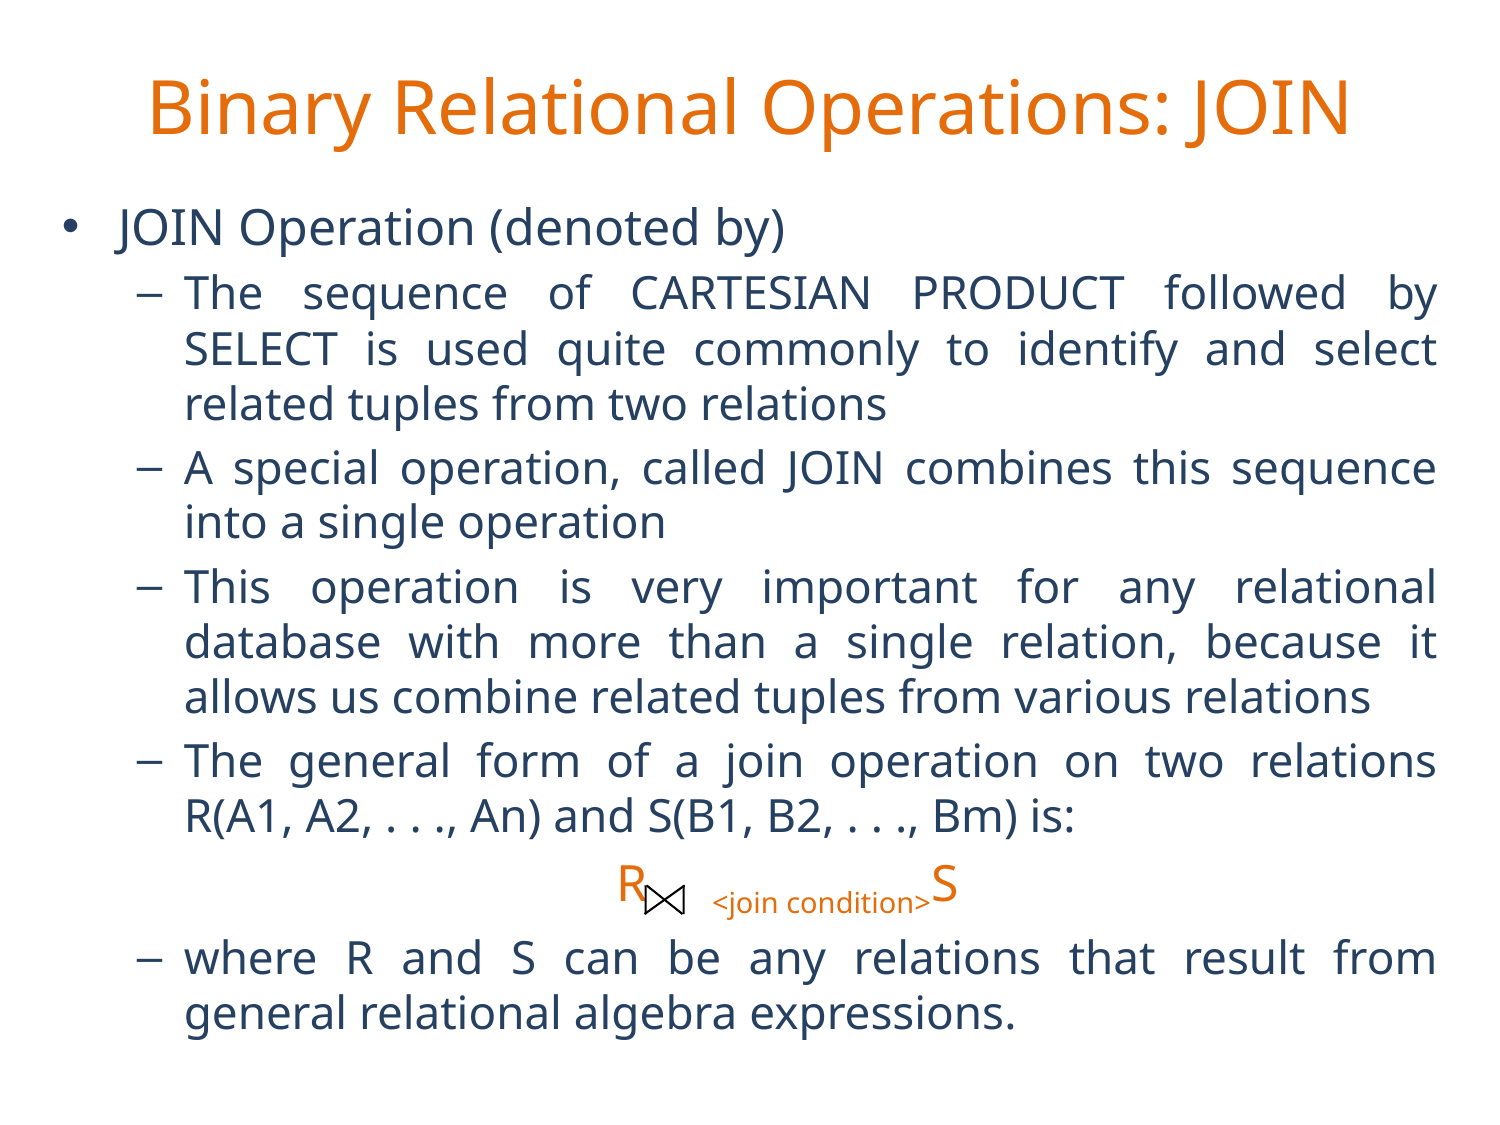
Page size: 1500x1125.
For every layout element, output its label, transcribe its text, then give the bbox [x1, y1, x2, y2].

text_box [644, 885, 685, 915]
list JOIN Operation (denoted by) The sequence of CARTESIAN PRODUCT followed by SELECT is used quite commonly to identify and select related tuples from two relations A special operation, called JOIN combines this sequence into a single operation This operation is very important for any relational database with more than a single relation, because it allows us combine related tuples from various relations The general form of a join operation on two relations R(A1, A2, . . ., An) and S(B1, B2, . . ., Bm) is: R <join condition>S where R and S can be any relations that result from general relational algebra expressions. [46, 187, 1454, 1067]
title Binary Relational Operations: JOIN [75, 45, 1425, 164]
